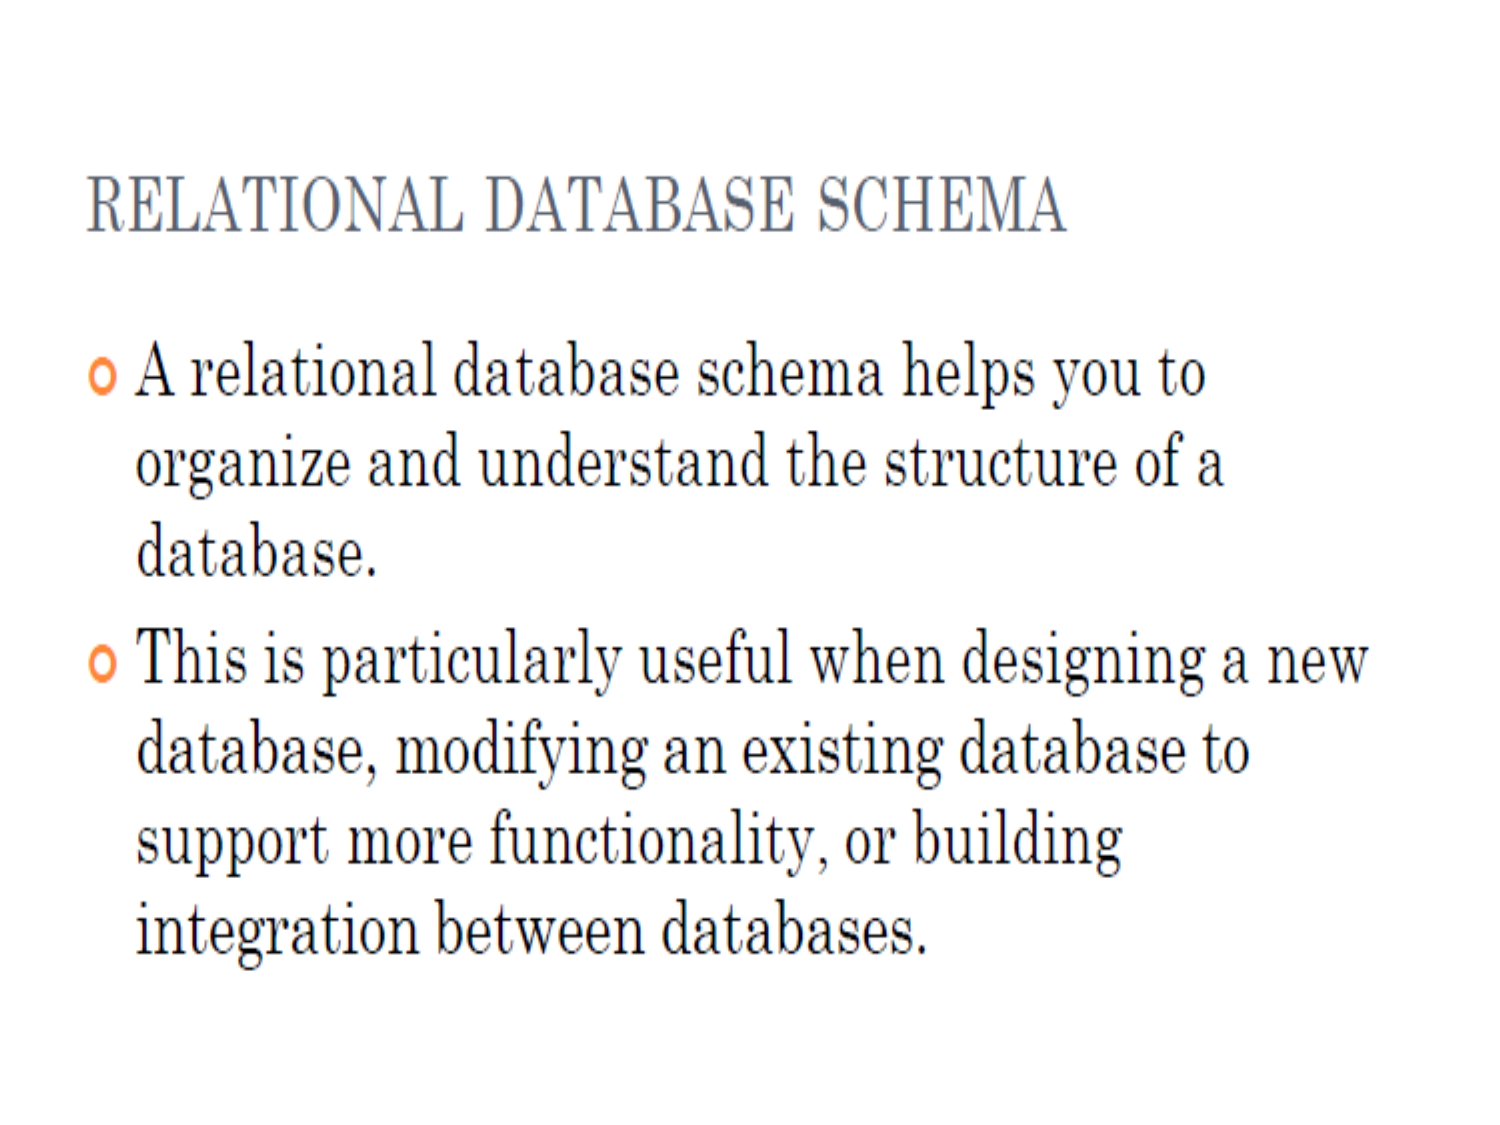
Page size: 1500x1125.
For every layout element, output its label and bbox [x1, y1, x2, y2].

list [37, 87, 1463, 1076]
